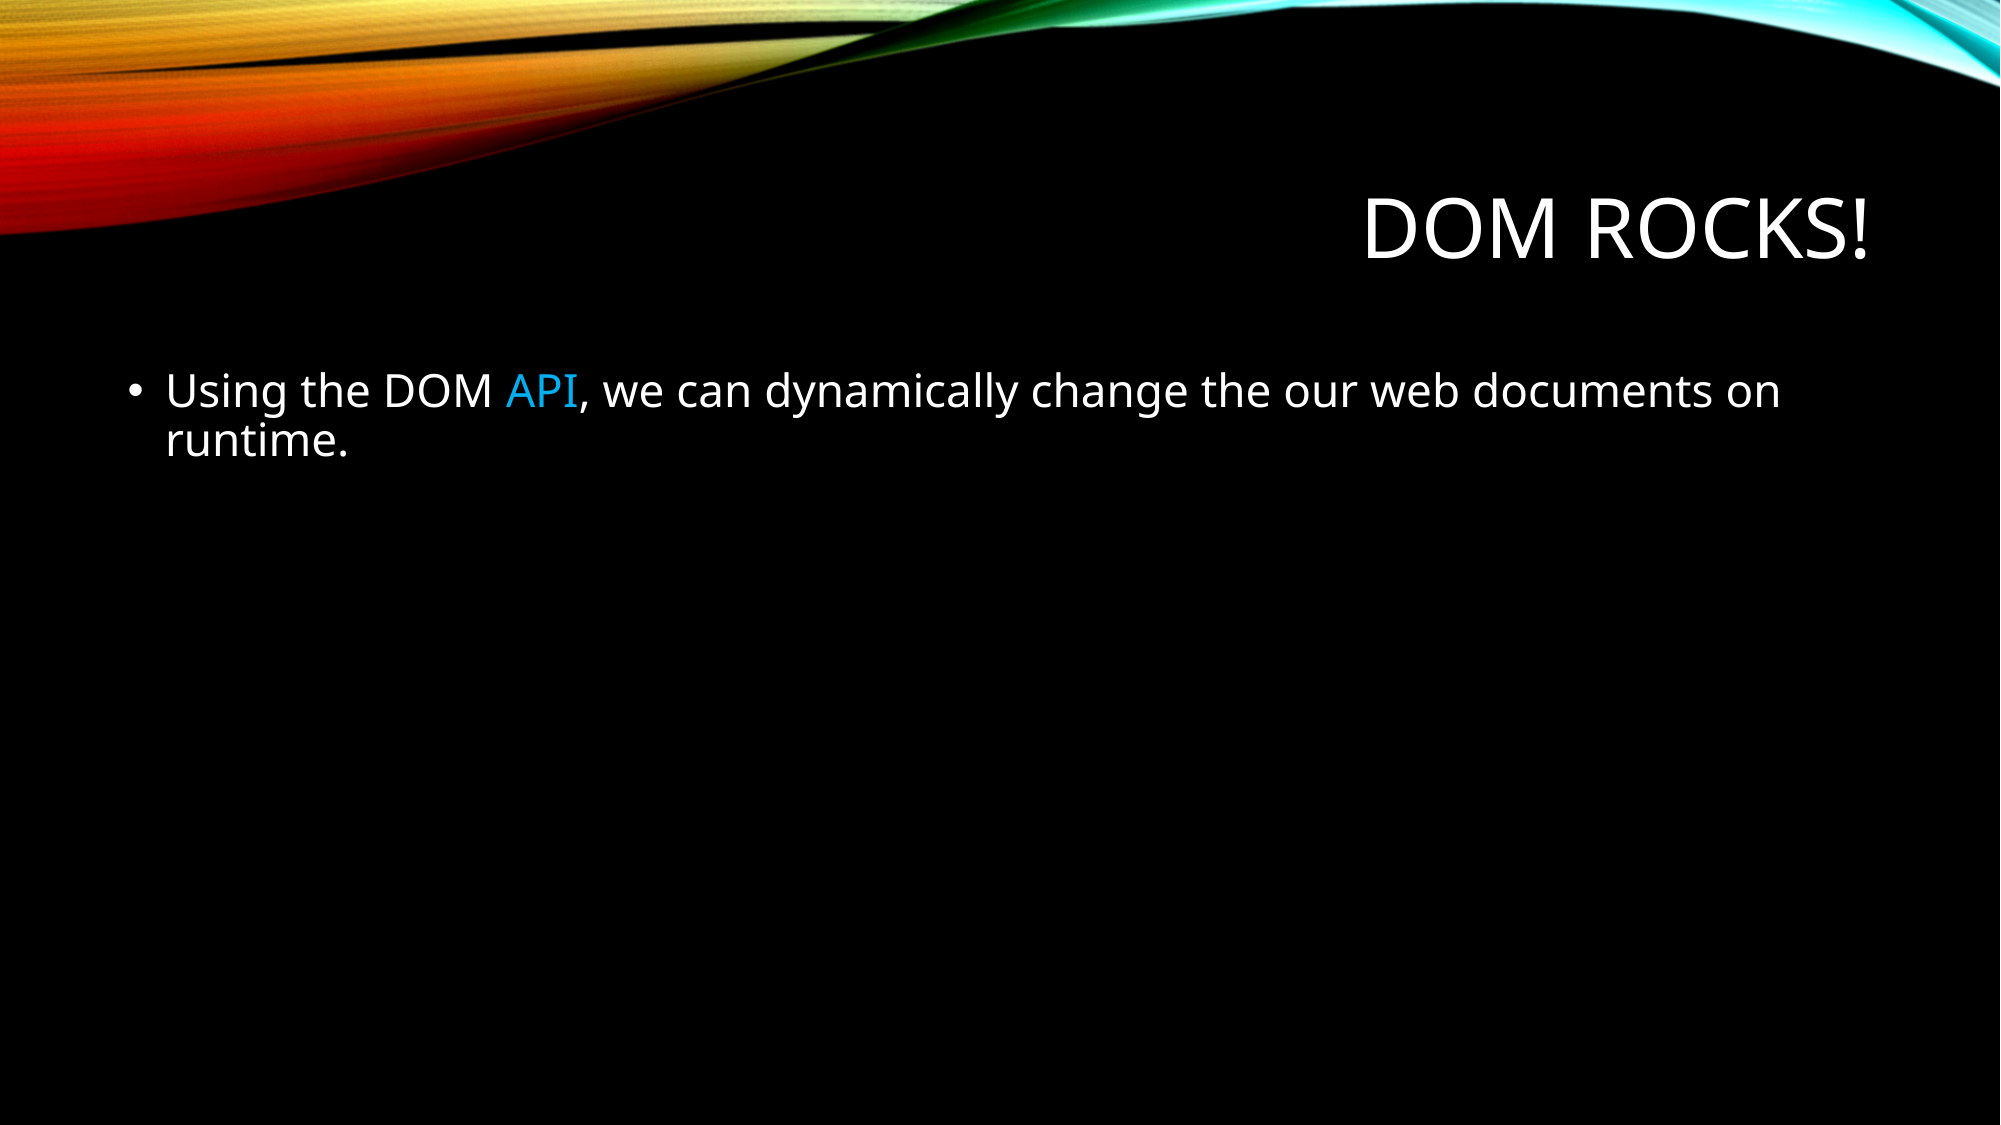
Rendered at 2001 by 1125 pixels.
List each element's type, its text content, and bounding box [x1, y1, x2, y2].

title DOM Rocks! [474, 125, 1888, 338]
picture [0, 0, 2000, 237]
list Using the DOM API, we can dynamically change the our web documents on runtime. [112, 360, 1888, 1021]
